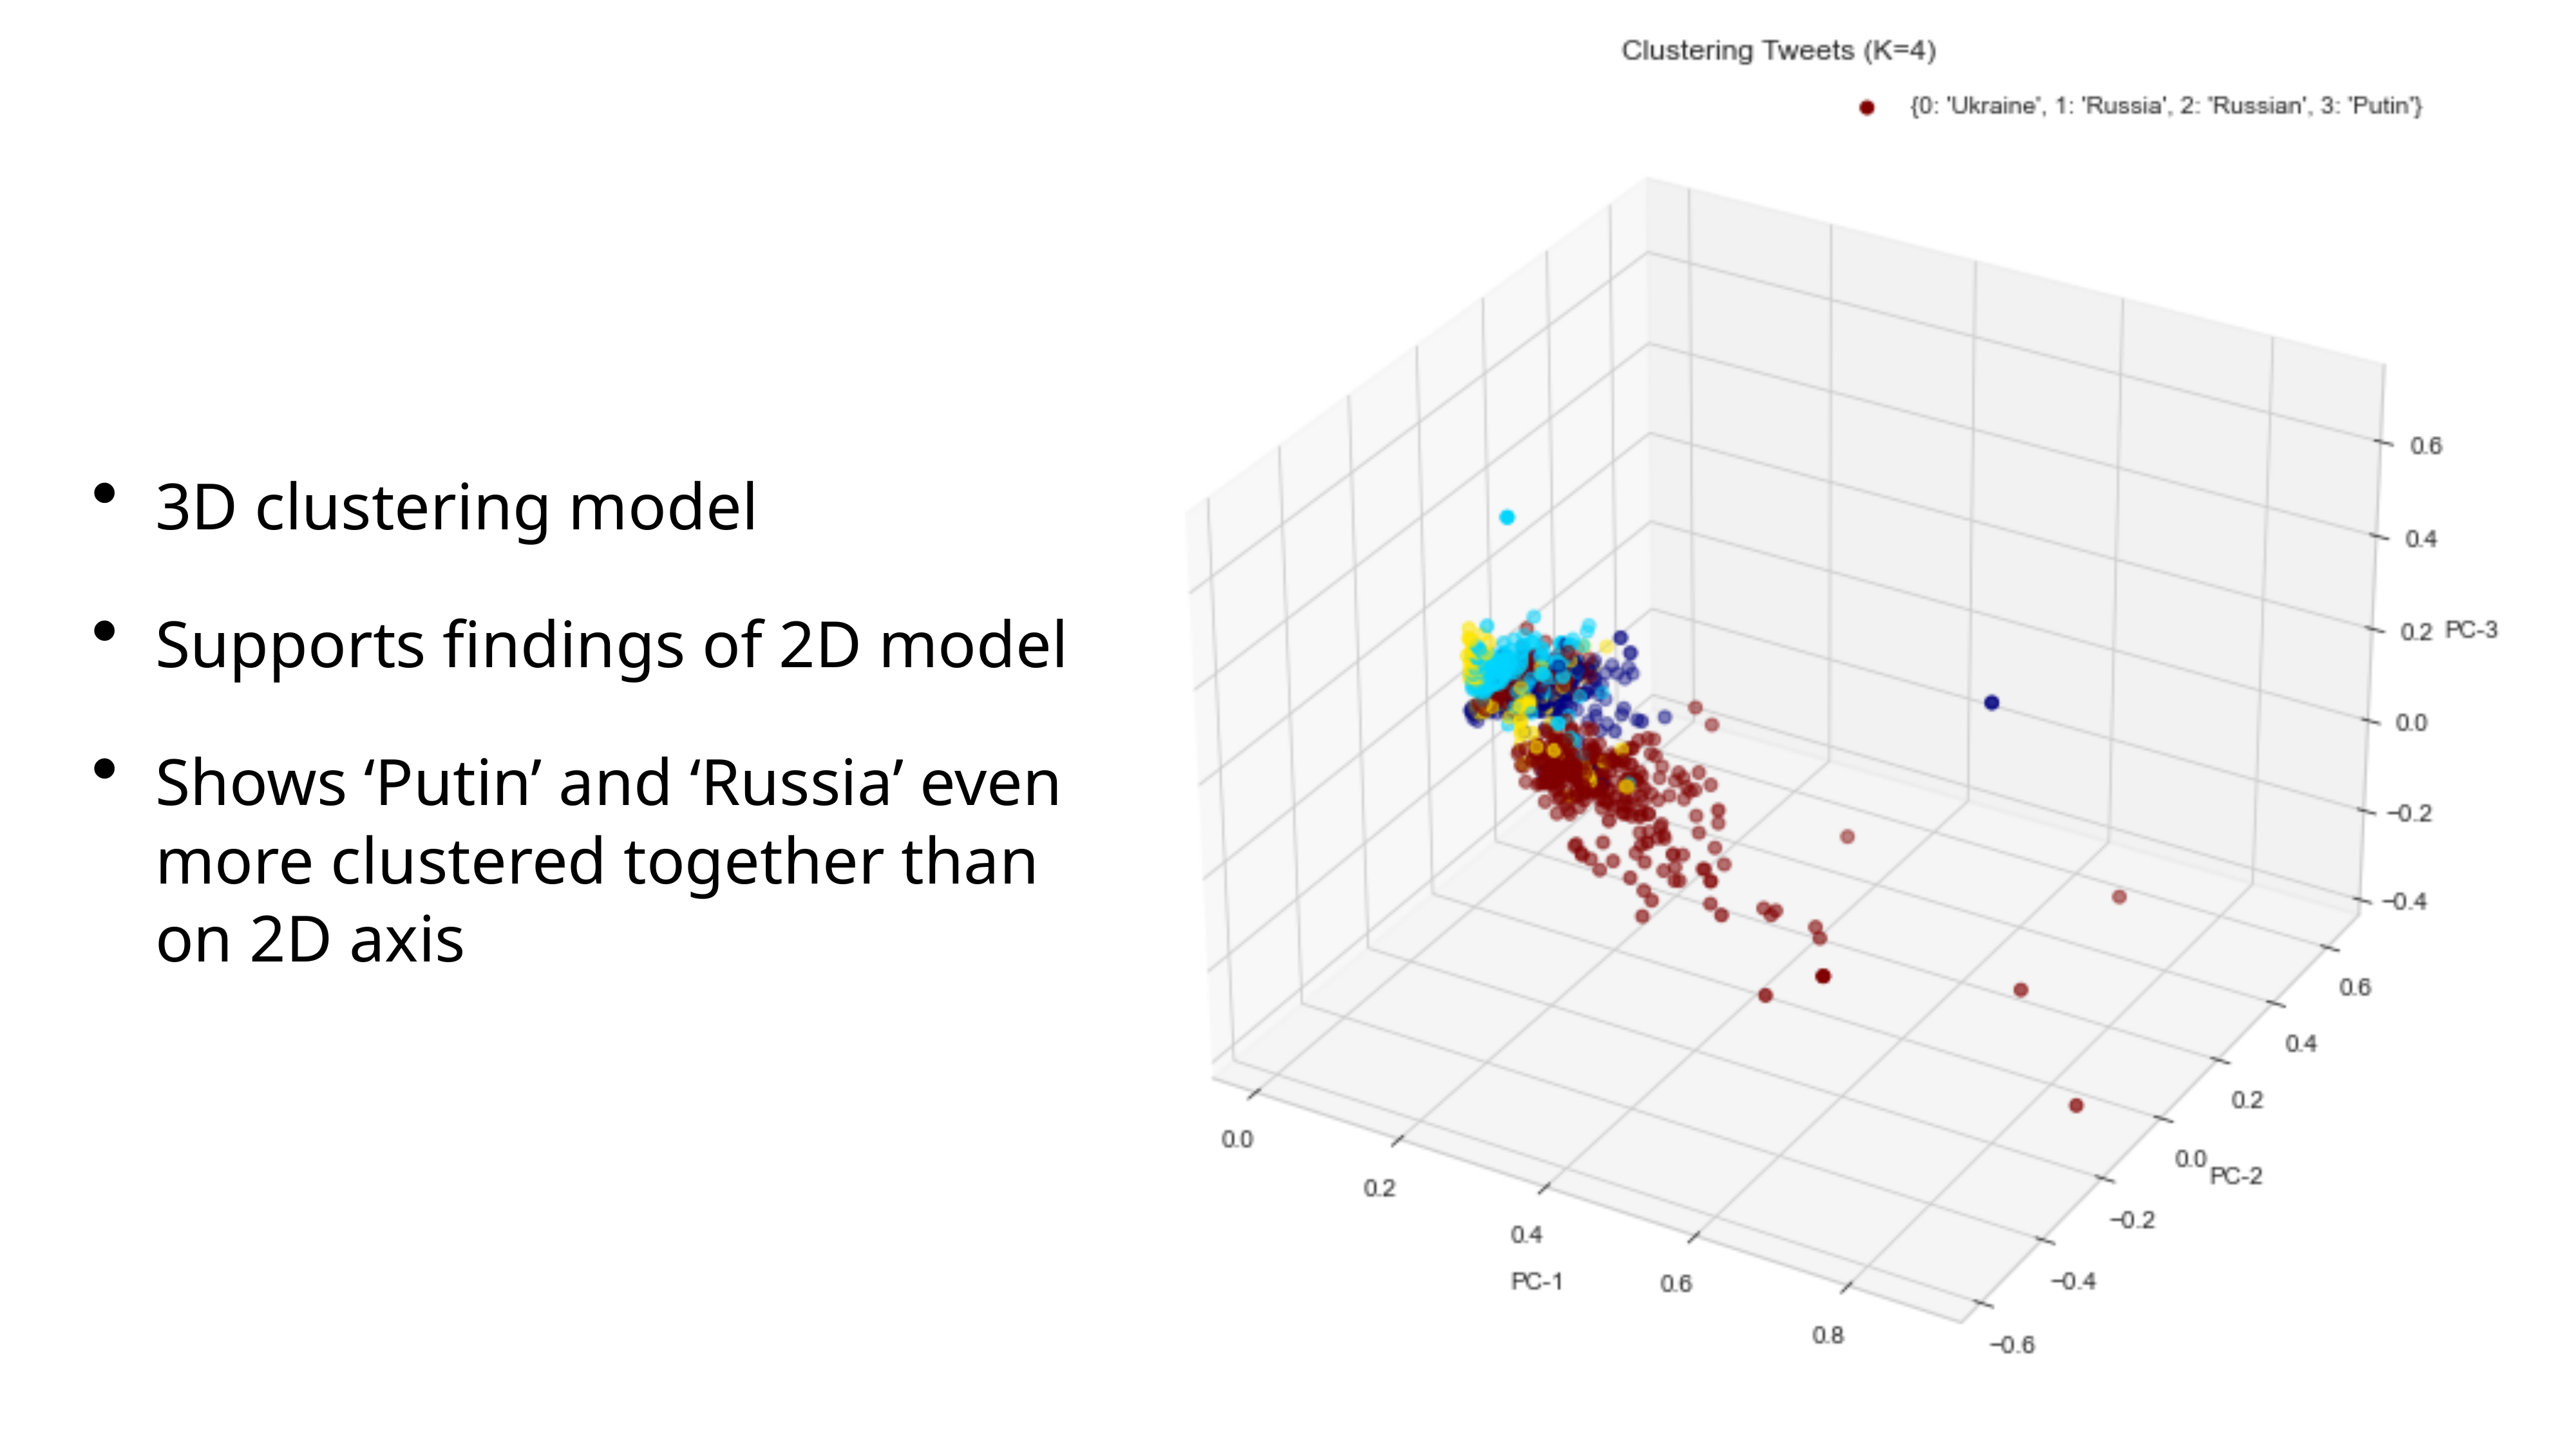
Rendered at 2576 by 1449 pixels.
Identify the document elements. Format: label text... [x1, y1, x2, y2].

text_box 3D clustering model Supports findings of 2D model Shows ‘Putin’ and ‘Russia’ even more clustered together than on 2D axis [82, 462, 1095, 987]
picture [1095, 23, 2515, 1426]
